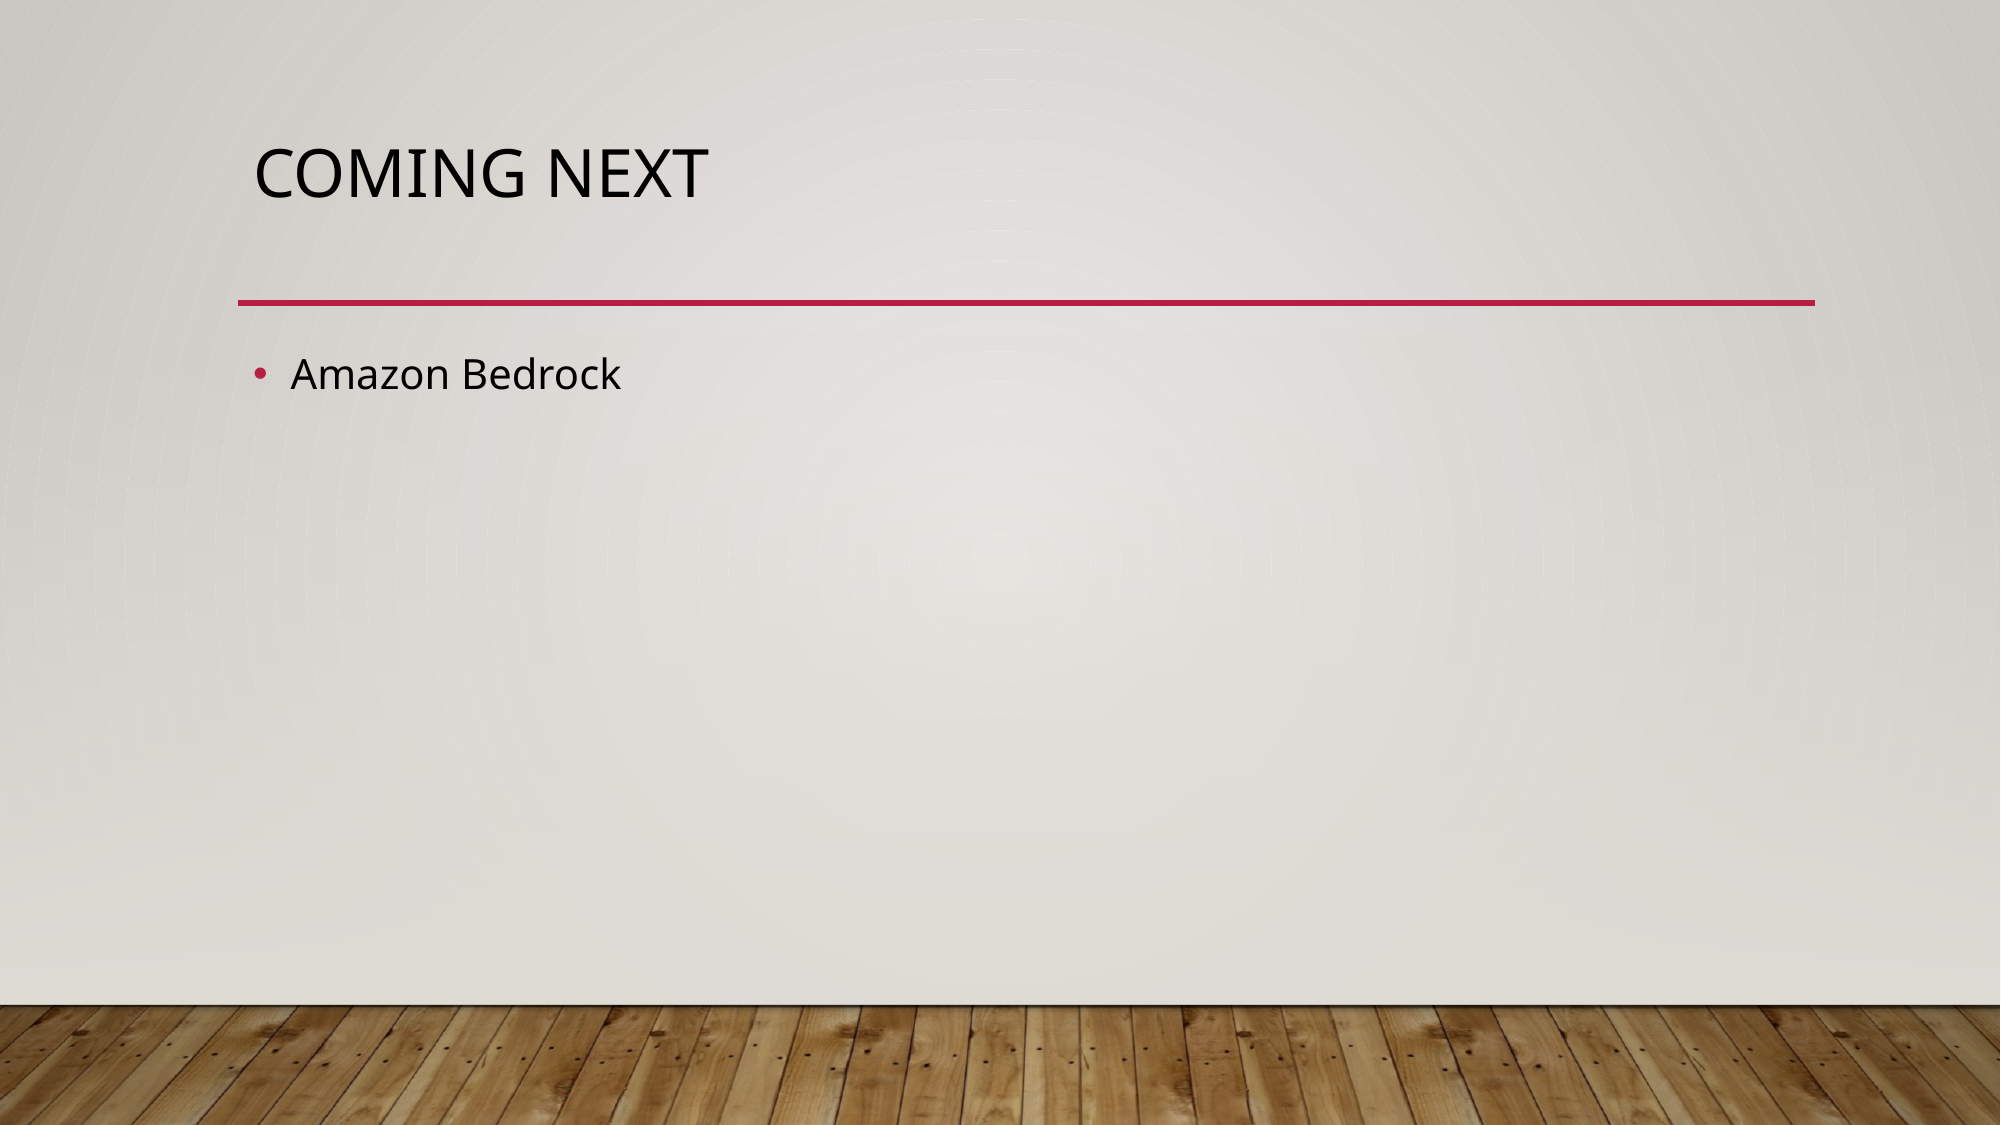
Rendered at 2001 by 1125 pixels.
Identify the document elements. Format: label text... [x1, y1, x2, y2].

list Amazon Bedrock [238, 330, 1814, 897]
title Coming Next [238, 131, 1814, 305]
picture [0, 1005, 2000, 1125]
